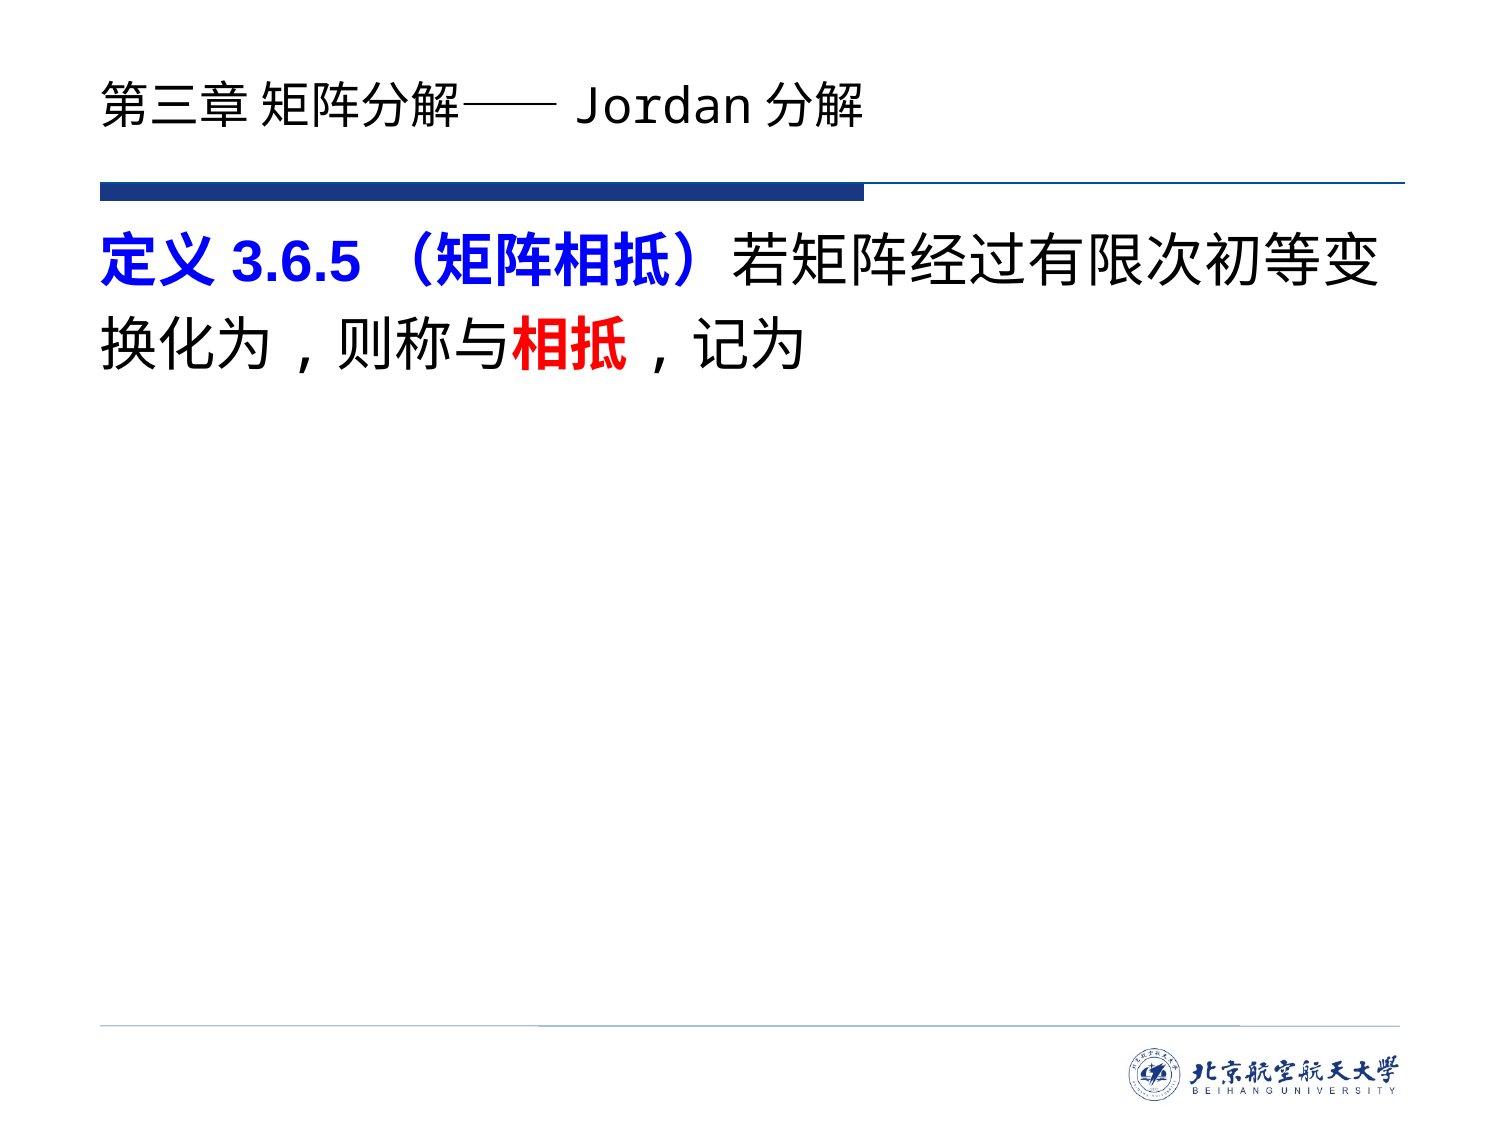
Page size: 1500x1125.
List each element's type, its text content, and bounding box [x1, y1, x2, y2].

picture [1114, 1041, 1412, 1108]
title 第三章 矩阵分解——Jordan分解 [83, 29, 1397, 141]
